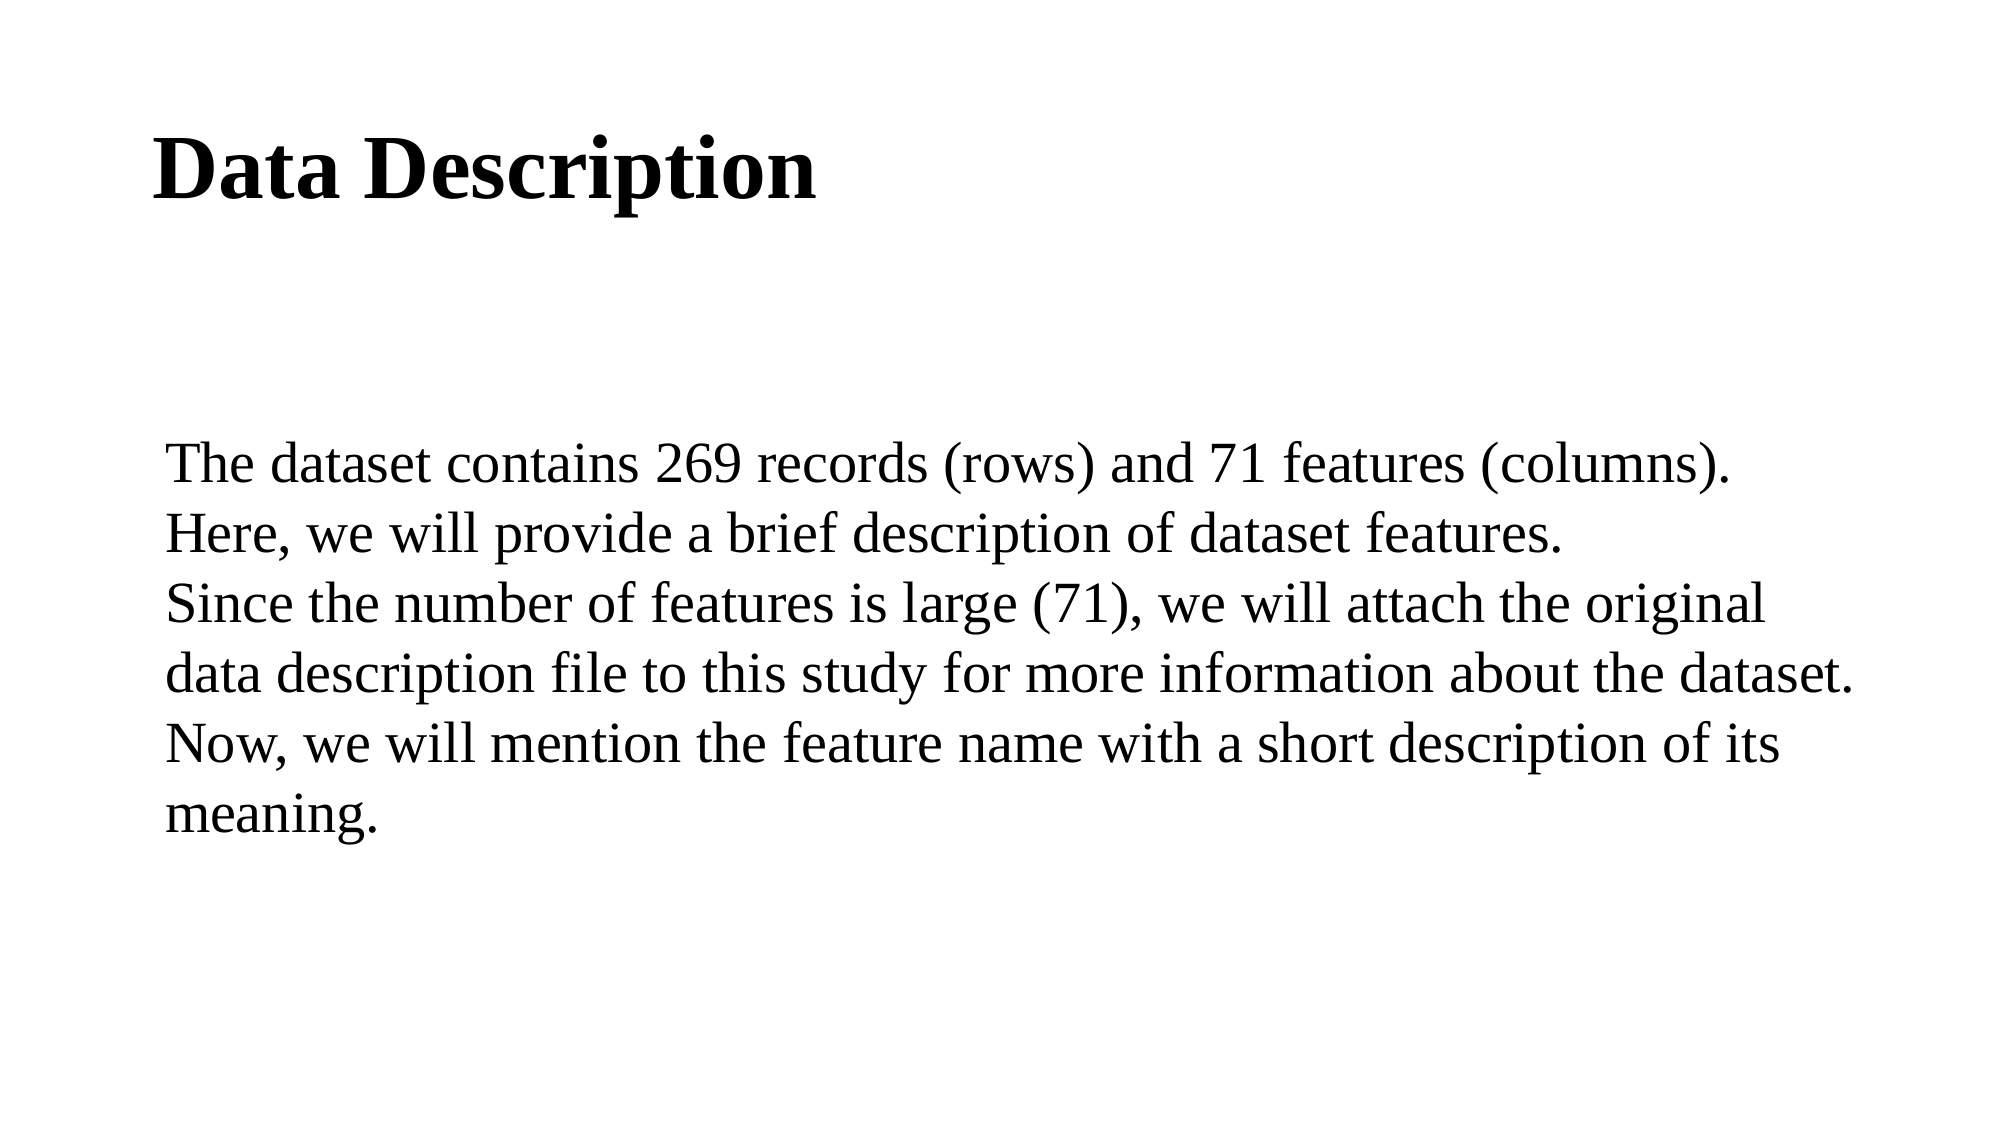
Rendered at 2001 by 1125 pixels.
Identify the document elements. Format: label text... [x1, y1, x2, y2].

list The dataset contains 269 records (rows) and 71 features (columns). Here, we will provide a brief description of dataset features. Since the number of features is large (71), we will attach the original data description file to this study for more information about the dataset. Now, we will mention the feature name with a short description of its meaning. [150, 307, 1901, 961]
title Data Description [137, 59, 1863, 278]
